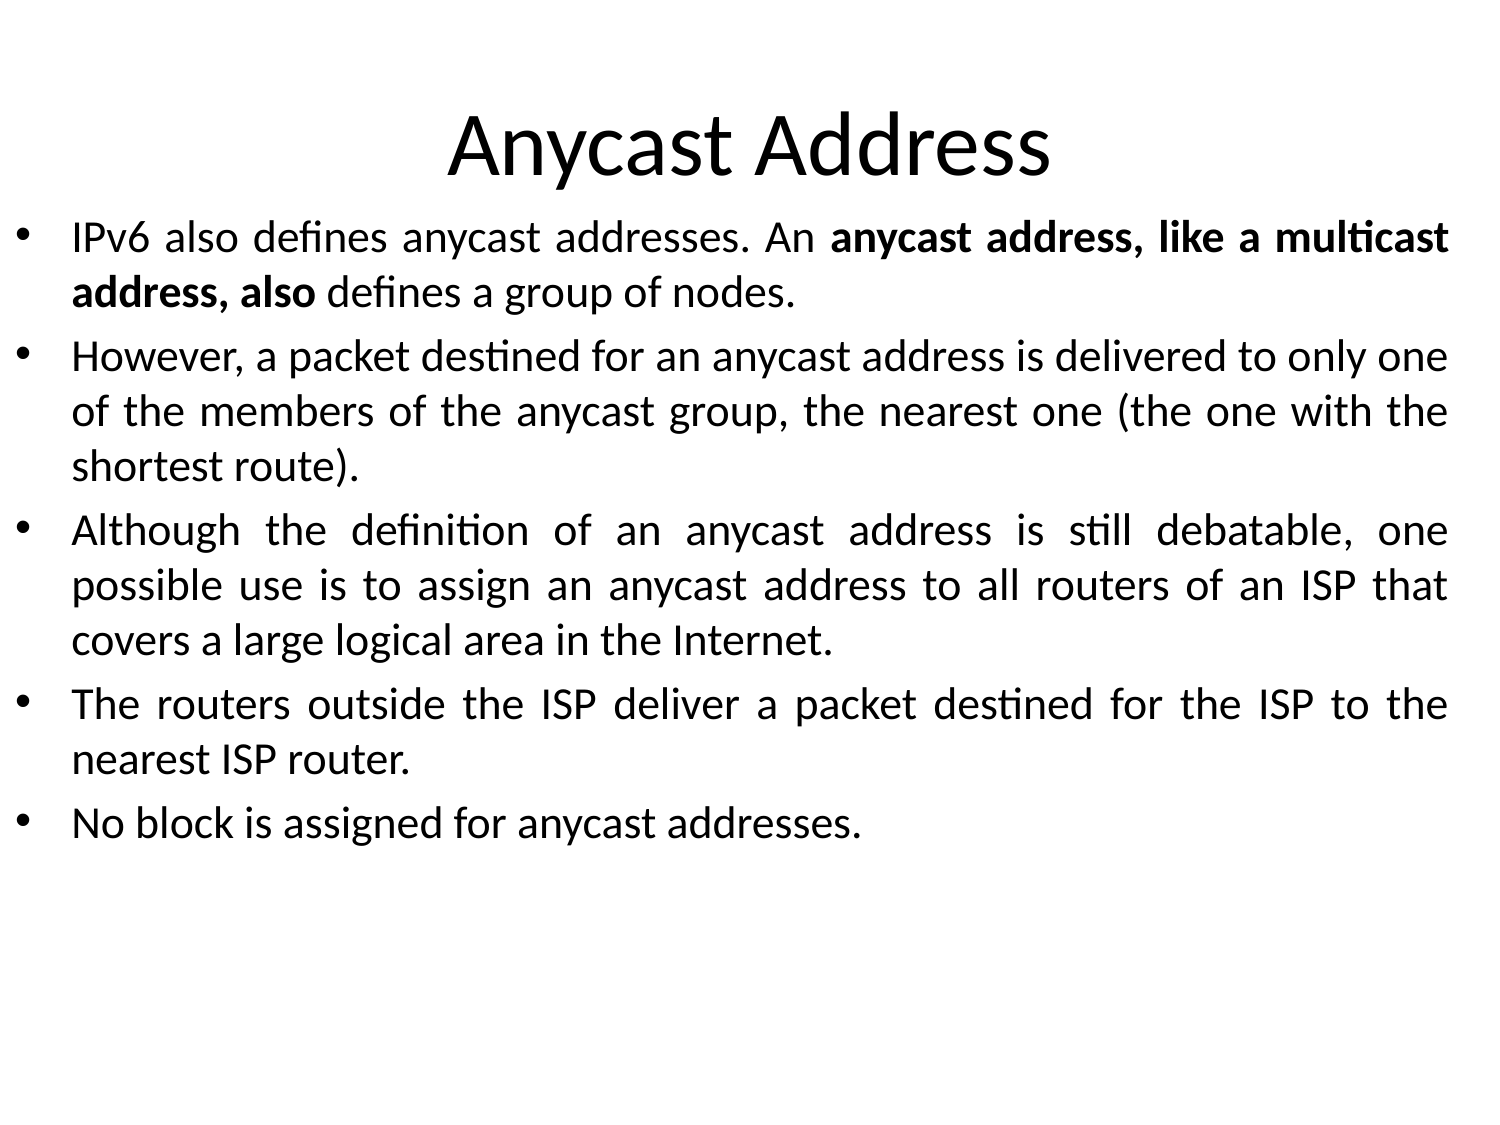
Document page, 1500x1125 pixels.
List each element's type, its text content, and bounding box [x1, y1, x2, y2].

list IPv6 also defines anycast addresses. An anycast address, like a multicast address, also defines a group of nodes. However, a packet destined for an anycast address is delivered to only one of the members of the anycast group, the nearest one (the one with the shortest route). Although the definition of an anycast address is still debatable, one possible use is to assign an anycast address to all routers of an ISP that covers a large logical area in the Internet. The routers outside the ISP deliver a packet destined for the ISP to the nearest ISP router. No block is assigned for anycast addresses. [0, 199, 1465, 1079]
title Anycast Address [75, 45, 1425, 199]
